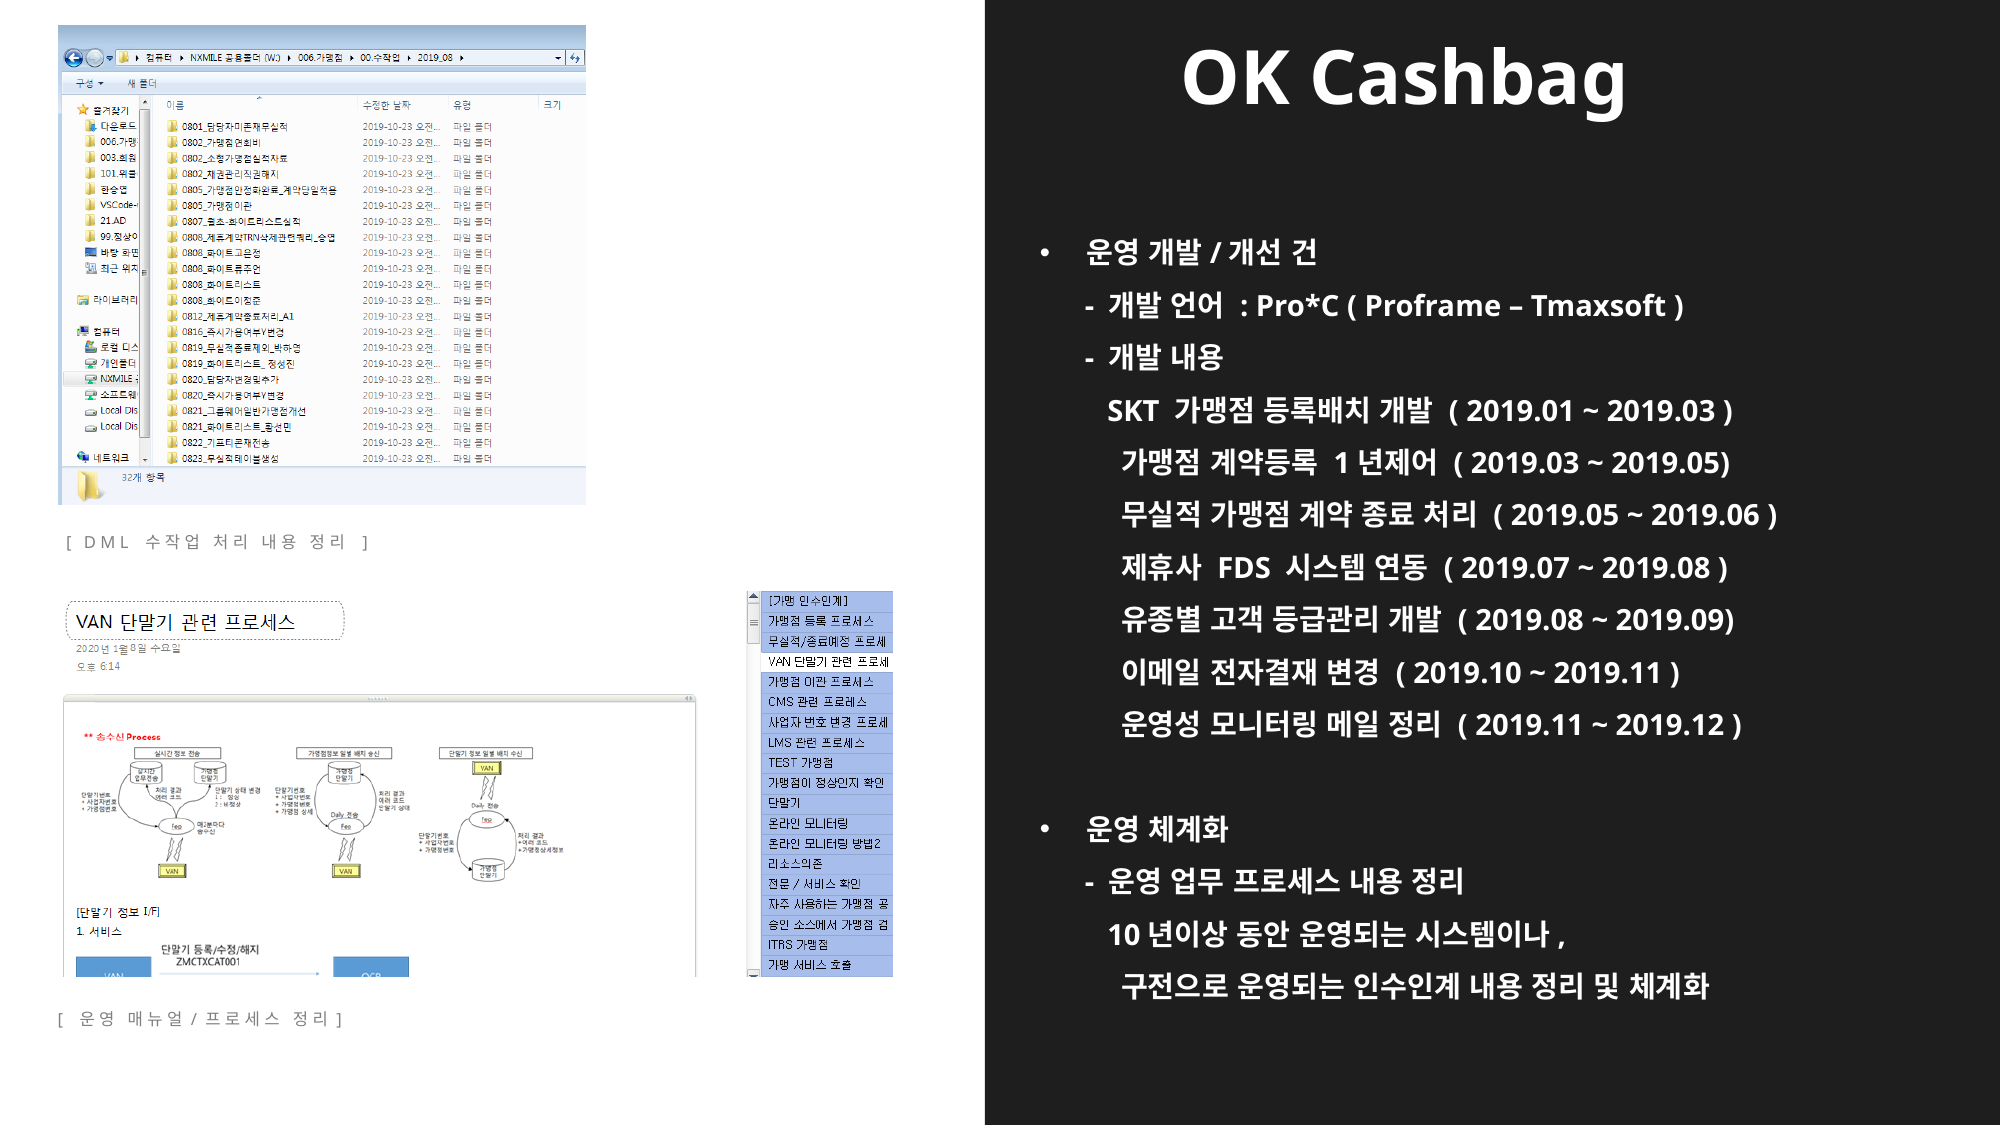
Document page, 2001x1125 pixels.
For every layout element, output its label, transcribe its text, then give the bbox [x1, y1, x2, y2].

picture [49, 591, 894, 977]
picture [58, 25, 586, 506]
text_box [ DML 수작업 처리 내용 정리 ] [58, 514, 464, 560]
text_box [ 운영 매뉴얼/프로세스 정리] [49, 991, 455, 1037]
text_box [984, 0, 2000, 1125]
